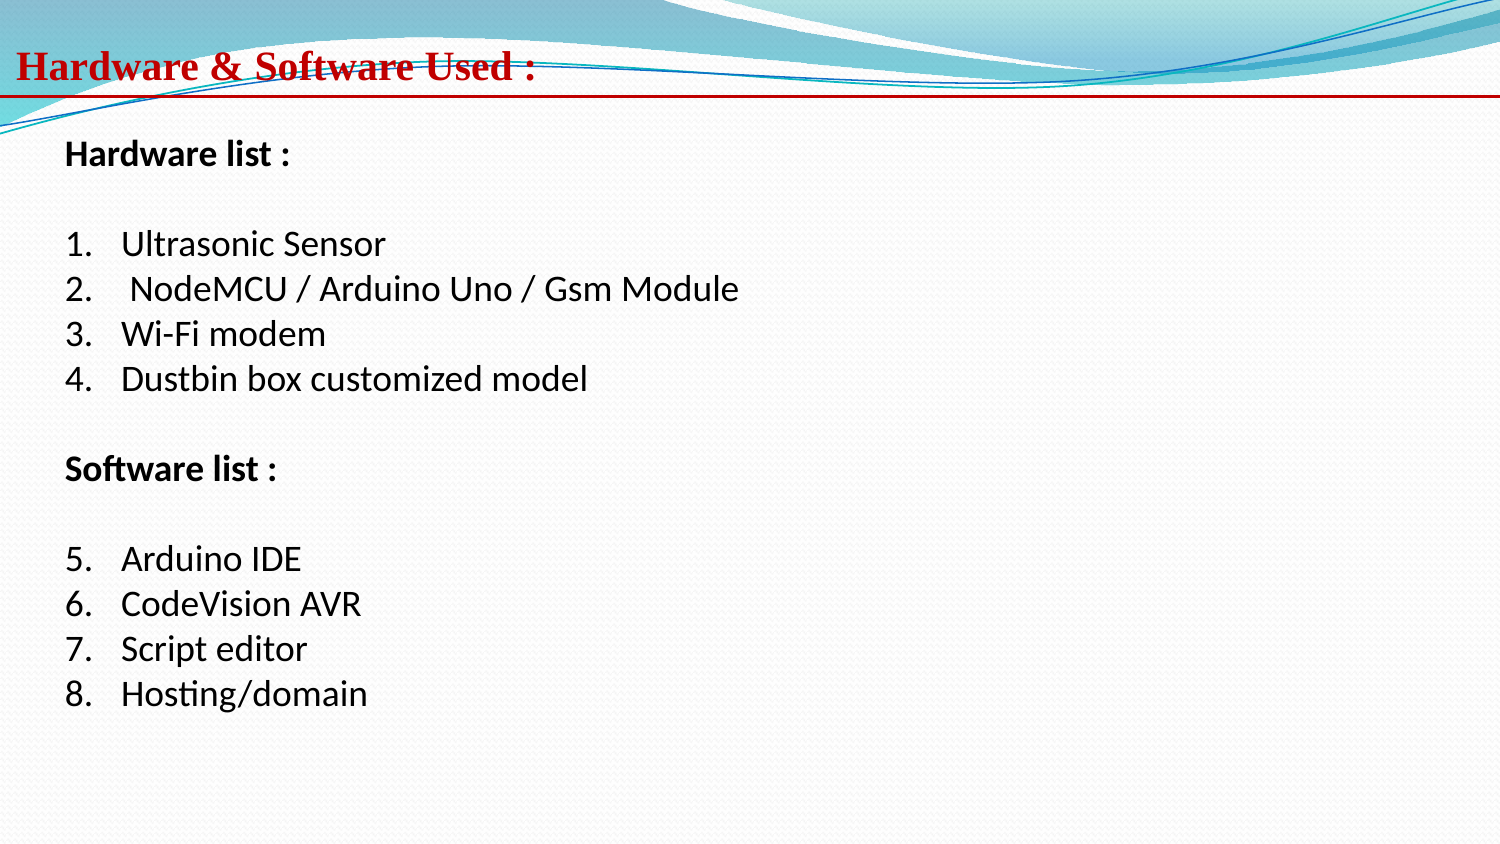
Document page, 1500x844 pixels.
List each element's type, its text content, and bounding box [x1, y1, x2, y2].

text_box Hardware list : Ultrasonic Sensor NodeMCU / Arduino Uno / Gsm Module Wi-Fi modem Dustbin box customized model Software list : Arduino IDE CodeVision AVR Script editor Hosting/domain [50, 121, 1063, 722]
text_box Hardware & Software Used : [1, 31, 553, 96]
